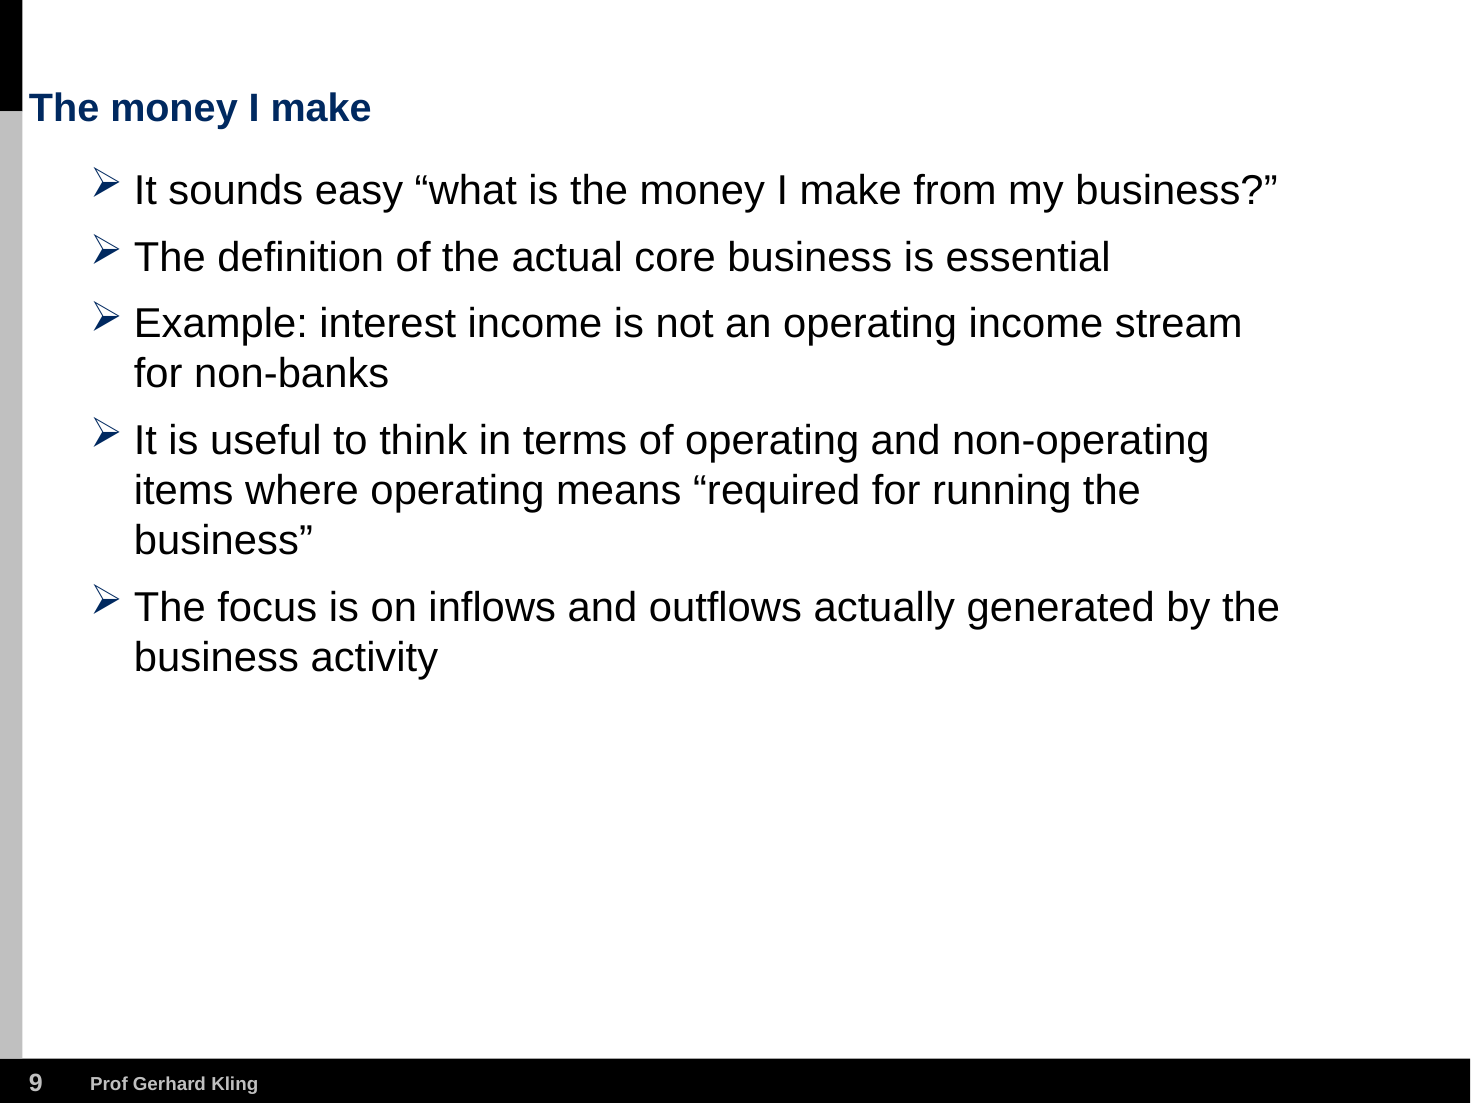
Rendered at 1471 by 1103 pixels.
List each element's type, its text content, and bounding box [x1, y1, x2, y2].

text_box It sounds easy “what is the money I make from my business?” The definition of the actual core business is essential Example: interest income is not an operating income stream for non-banks It is useful to think in terms of operating and non-operating items where operating means “required for running the business” The focus is on inflows and outflows actually generated by the business activity [90, 162, 1287, 747]
title The money I make [28, 87, 1193, 131]
footer Prof Gerhard Kling [89, 1071, 260, 1095]
slide_number 8 [28, 1065, 60, 1097]
